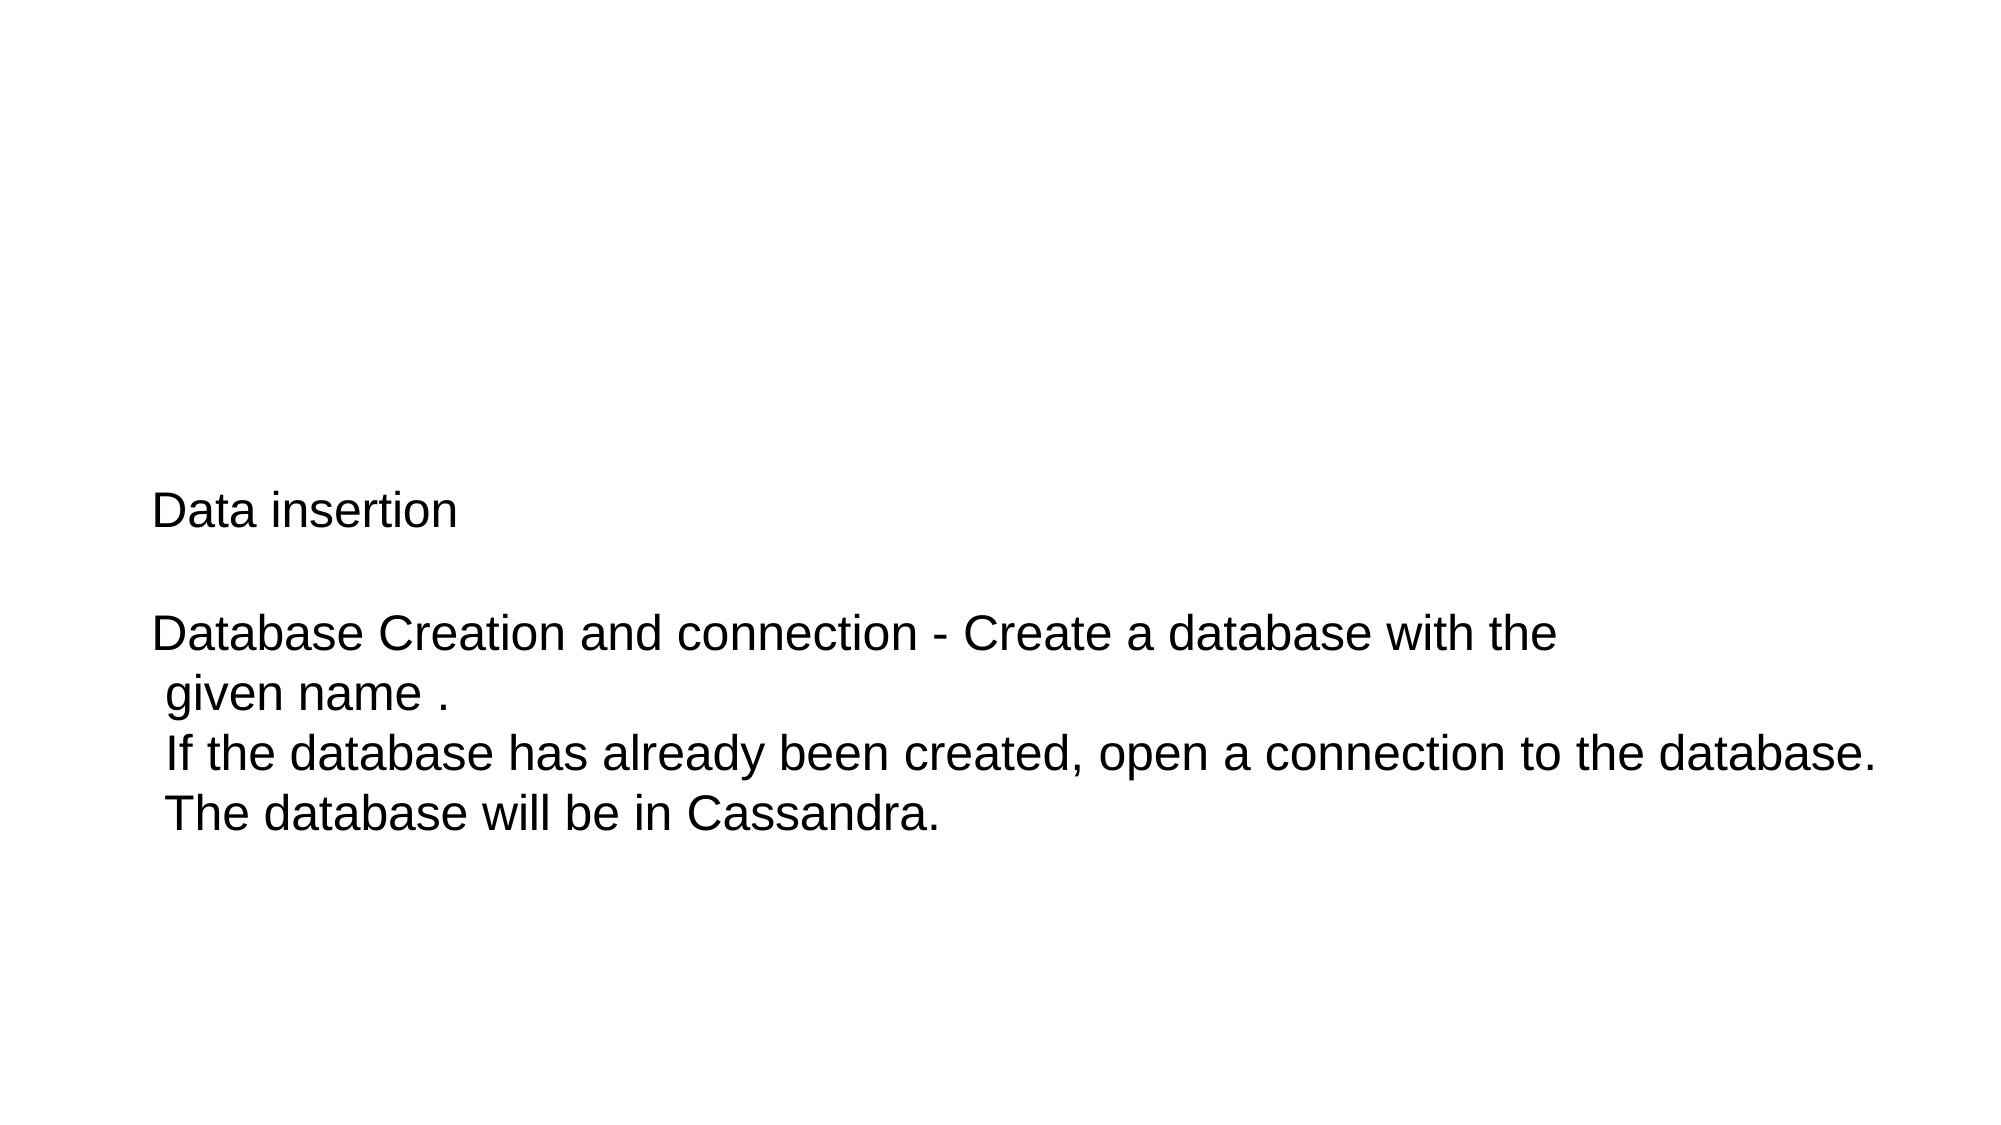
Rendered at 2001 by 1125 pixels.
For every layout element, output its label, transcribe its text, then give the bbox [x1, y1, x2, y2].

text_box Data insertion Database Creation and connection - Create a database with the given name . If the database has already been created, open a connection to the database. The database will be in Cassandra. [149, 475, 1884, 841]
